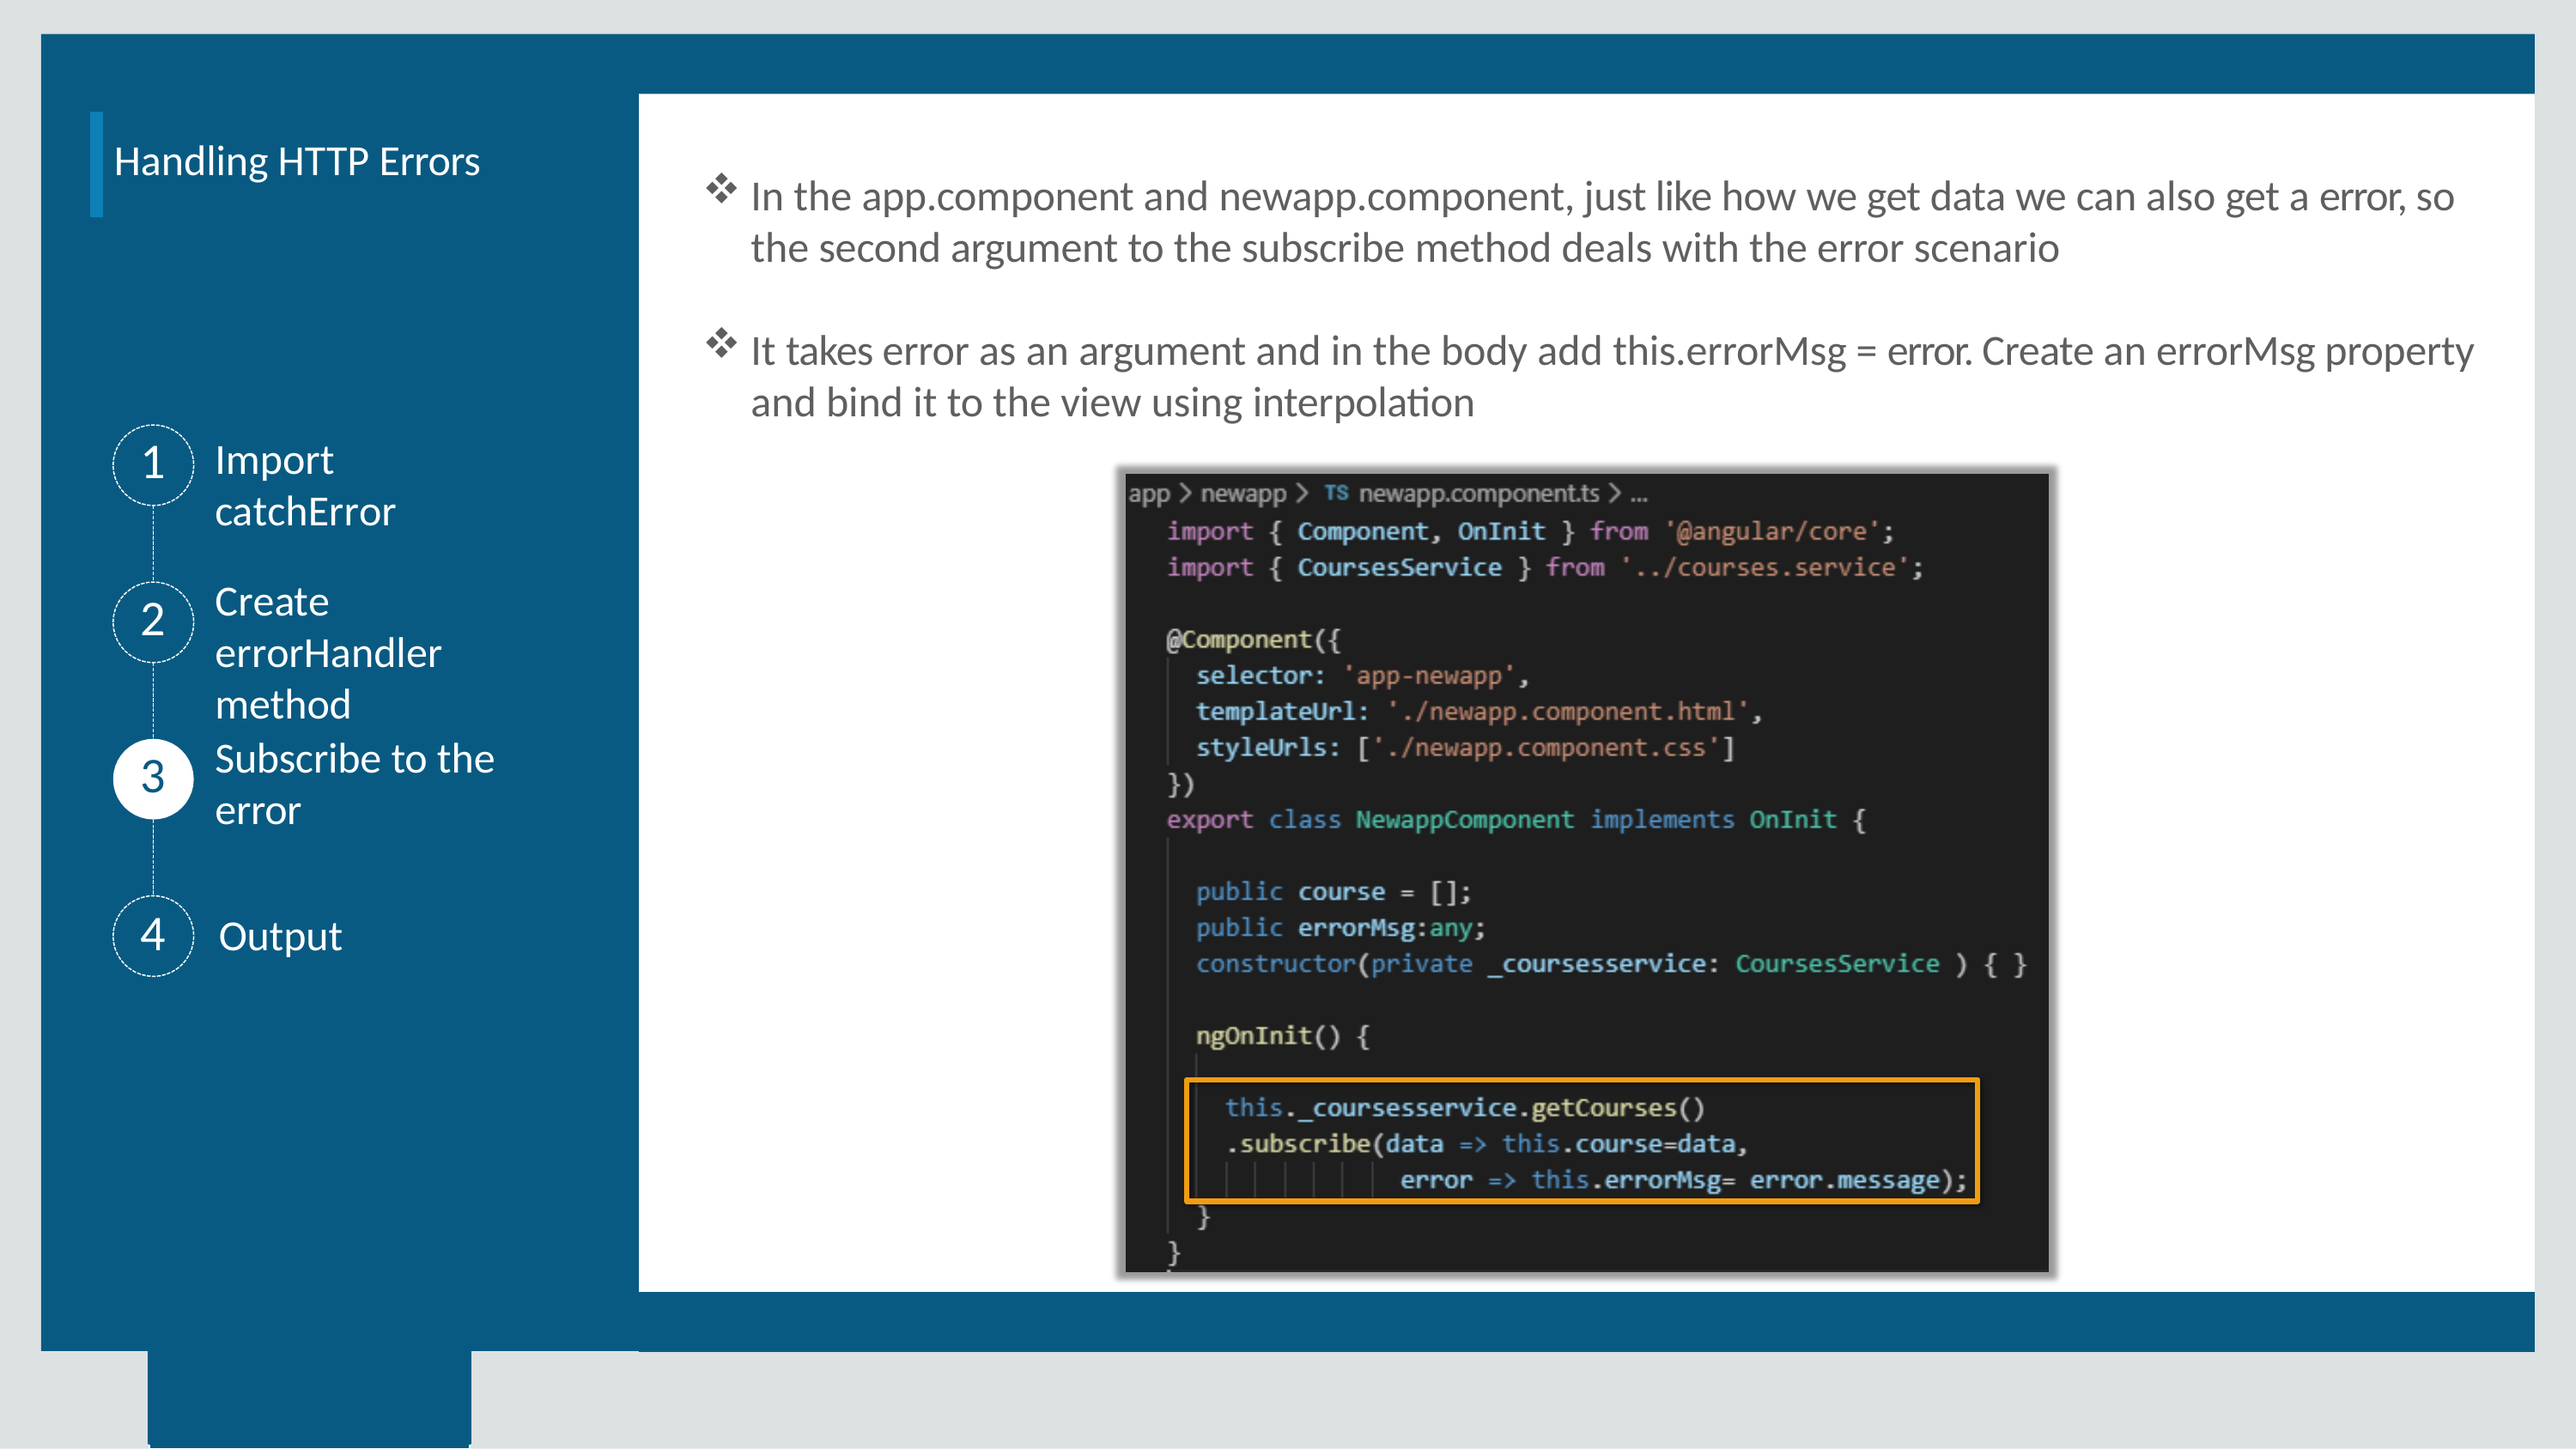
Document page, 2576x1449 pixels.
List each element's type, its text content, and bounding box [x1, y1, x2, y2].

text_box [147, 458, 2065, 1446]
text_box [112, 897, 143, 975]
text_box [112, 585, 143, 662]
text_box 2 [138, 584, 143, 646]
text_box Import catchError [213, 429, 523, 458]
text_box 1 [138, 427, 168, 489]
text_box In the app.component and newapp.component, just like how we get data we can also get a error, so the second argument to the subscribe method deals with the error scenario [701, 166, 2470, 271]
text_box 3 [138, 741, 143, 803]
text_box Handling HTTP Errors [112, 130, 483, 185]
text_box It takes error as an argument and in the body add this.errorMsg = error. Create an errorMsg property and bind it to the view using interpolation [701, 320, 2487, 426]
text_box 4 Output [138, 906, 143, 961]
text_box [112, 742, 143, 818]
